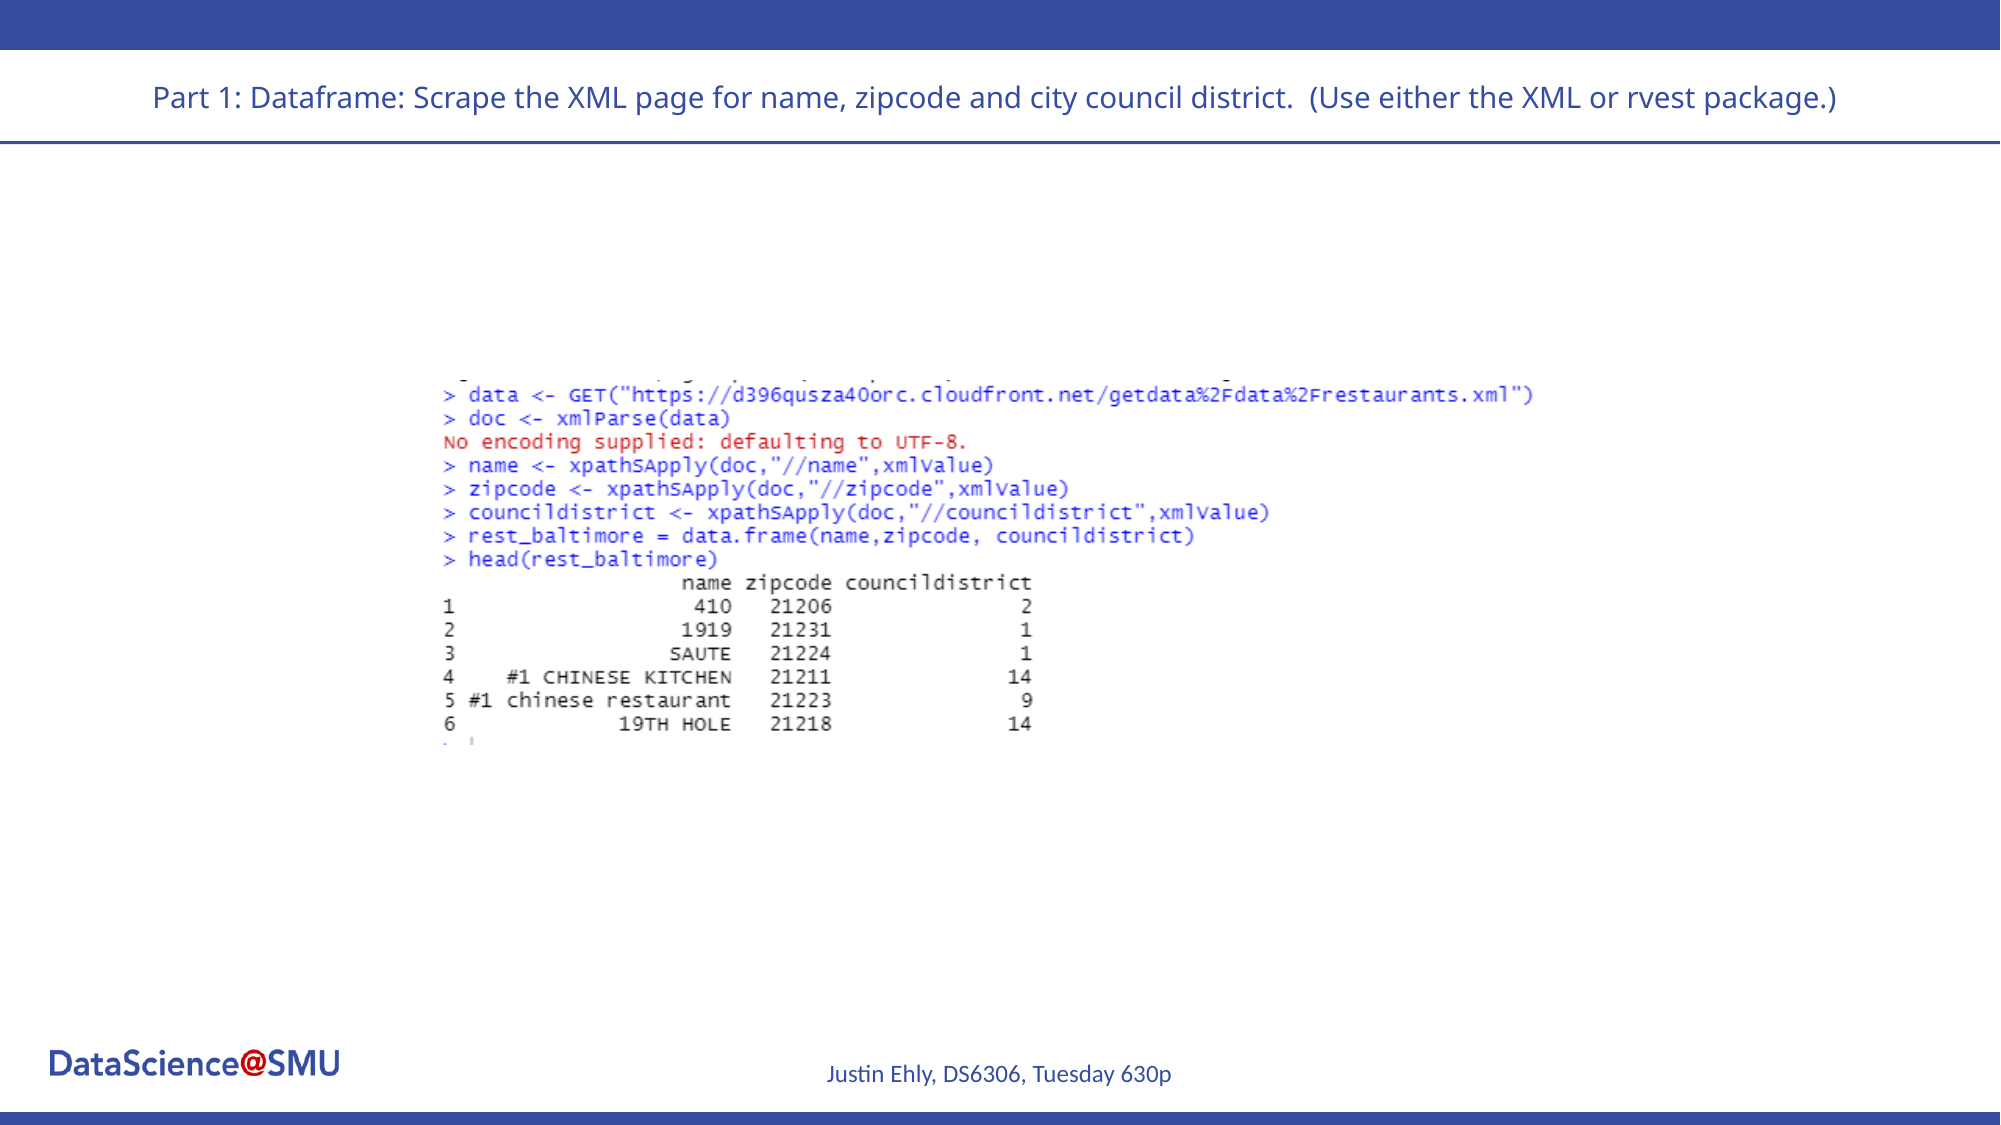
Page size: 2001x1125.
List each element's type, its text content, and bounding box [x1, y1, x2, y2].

picture [435, 380, 1564, 745]
title Part 1: Dataframe: Scrape the XML page for name, zipcode and city council district. (Use either the XML or rvest package.) [137, 59, 1863, 139]
picture [50, 1049, 339, 1076]
footer Justin Ehly, DS6306, Tuesday 630p [662, 1042, 1338, 1103]
